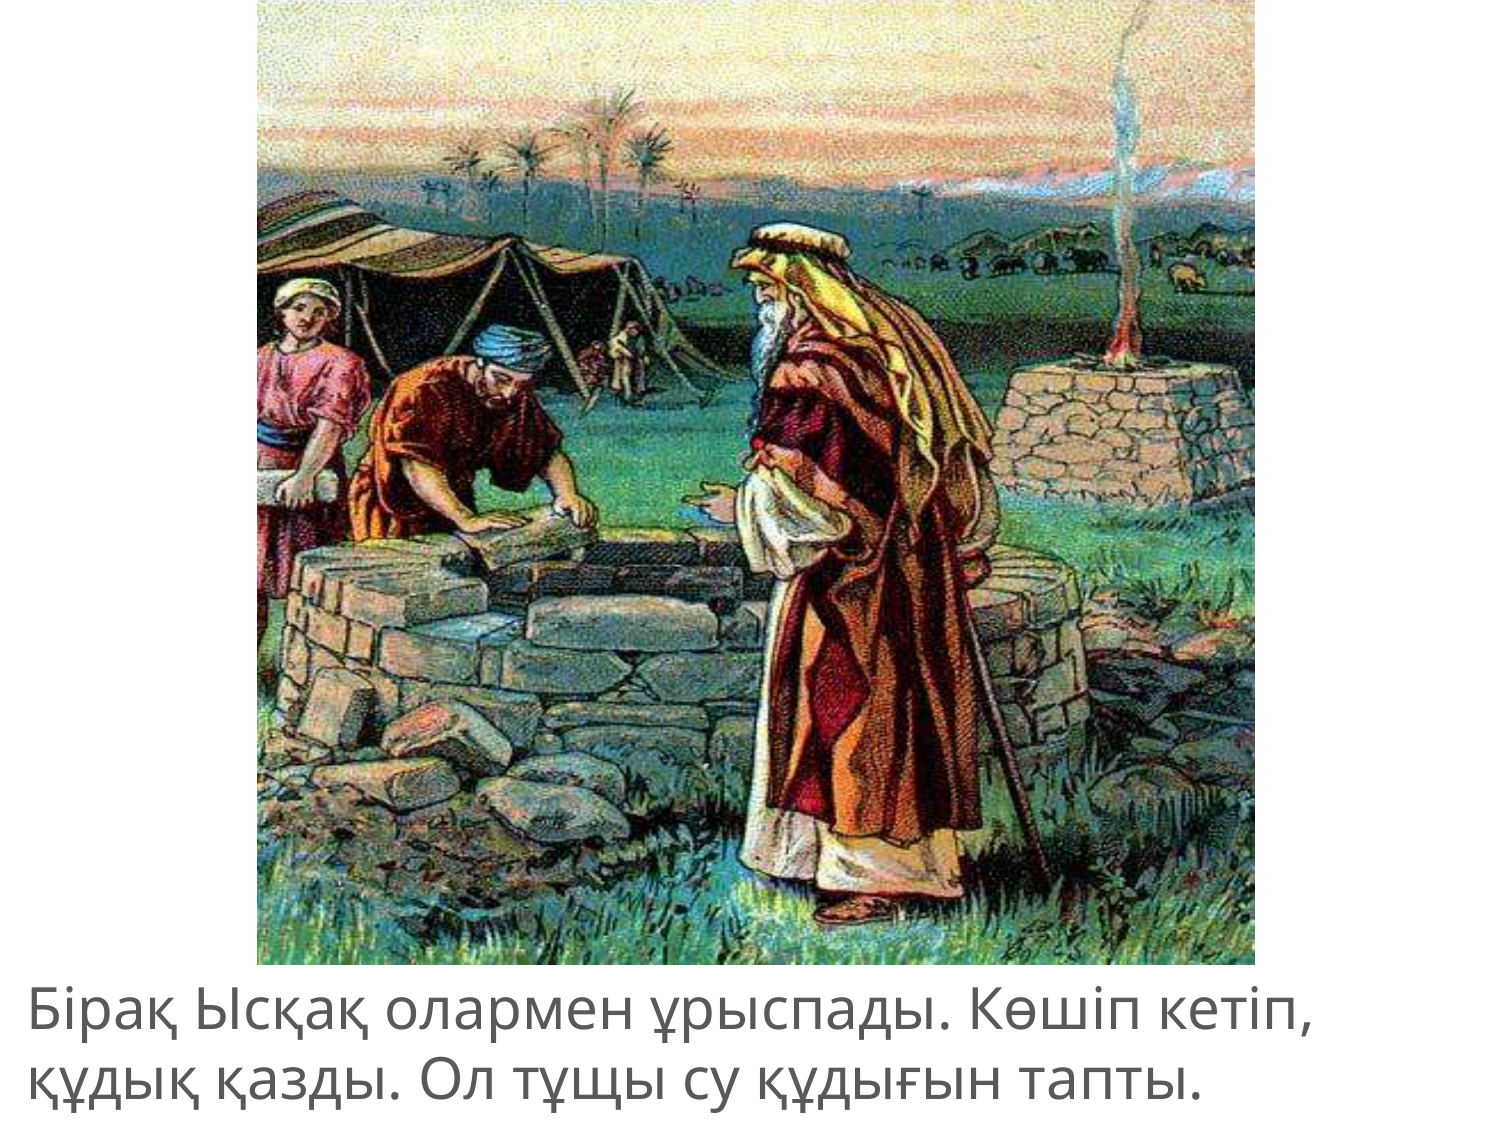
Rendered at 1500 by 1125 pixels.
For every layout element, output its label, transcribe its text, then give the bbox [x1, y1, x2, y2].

picture [256, 0, 1256, 965]
text_box Бірақ Ысқақ олармен ұрыспады. Көшіп кетіп, құдық қазды. Ол тұщы су құдығын тапты. [11, 964, 1500, 1119]
